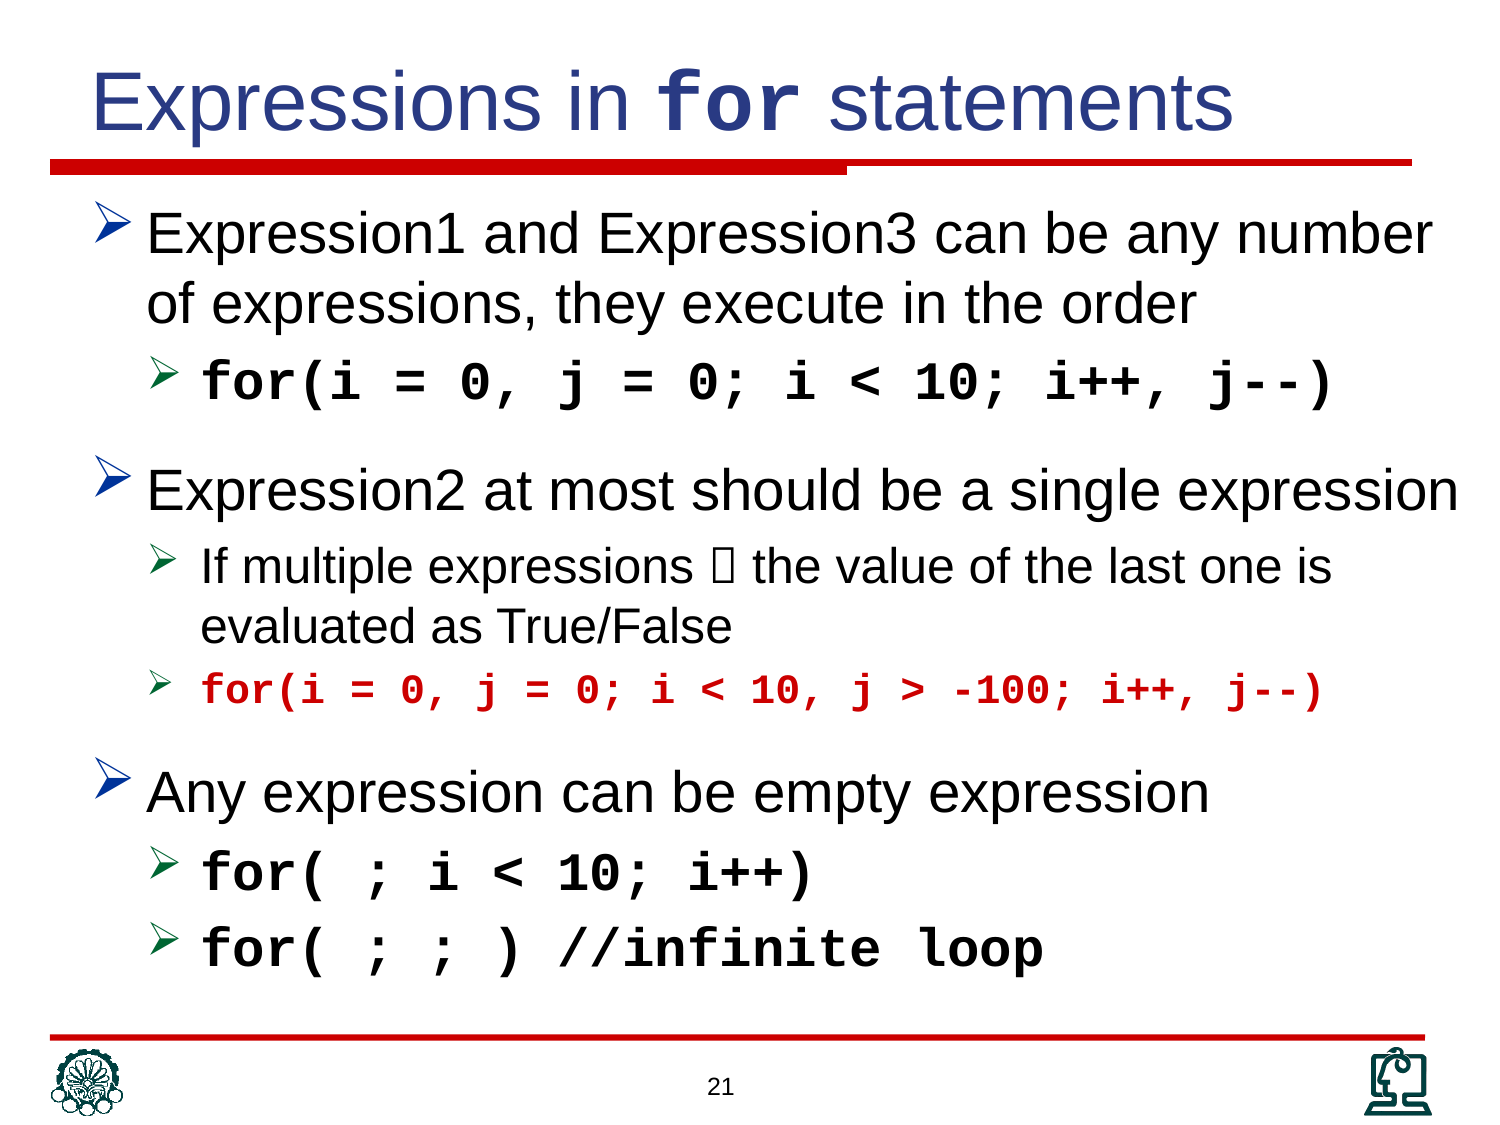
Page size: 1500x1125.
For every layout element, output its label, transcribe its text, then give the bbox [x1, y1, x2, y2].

slide_number 21 [649, 1075, 751, 1103]
picture [1362, 1075, 1438, 1119]
title Expressions in for statements [75, 24, 1425, 155]
picture [50, 1047, 125, 1118]
list Expression1 and Expression3 can be any number of expressions, they execute in the order for(i = 0, j = 0; i < 10; i++, j--) Expression2 at most should be a single expression If multiple expressions  the value of the last one is evaluated as True/False for(i = 0, j = 0; i < 10, j > -100; i++, j--) Any expression can be empty expression for( ; i < 10; i++) for( ; ; ) //infinite loop [75, 187, 1500, 1075]
